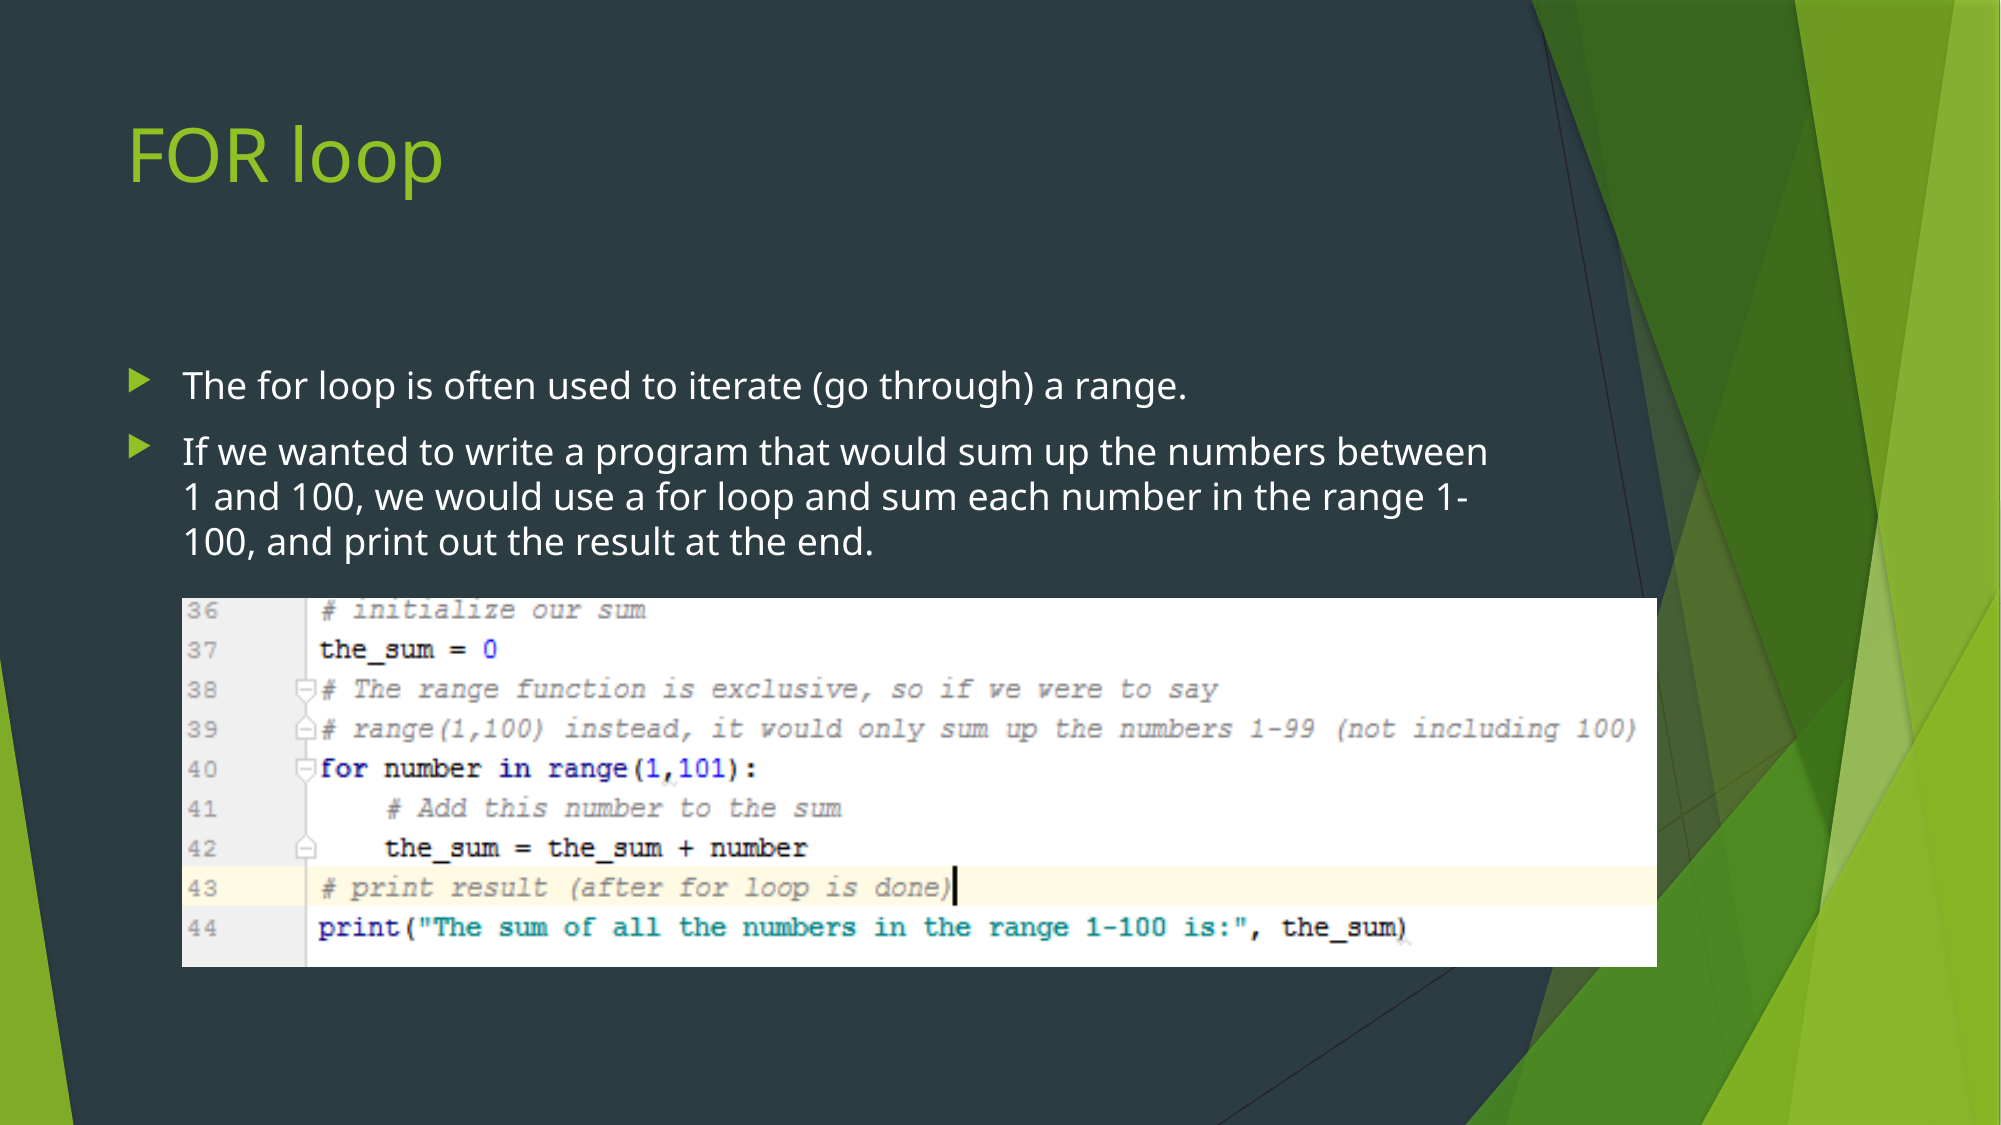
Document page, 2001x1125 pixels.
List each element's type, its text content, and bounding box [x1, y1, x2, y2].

title FOR loop [111, 99, 1522, 317]
picture [181, 598, 1657, 968]
list The for loop is often used to iterate (go through) a range. If we wanted to write a program that would sum up the numbers between 1 and 100, we would use a for loop and sum each number in the range 1-100, and print out the result at the end. [111, 354, 1522, 992]
